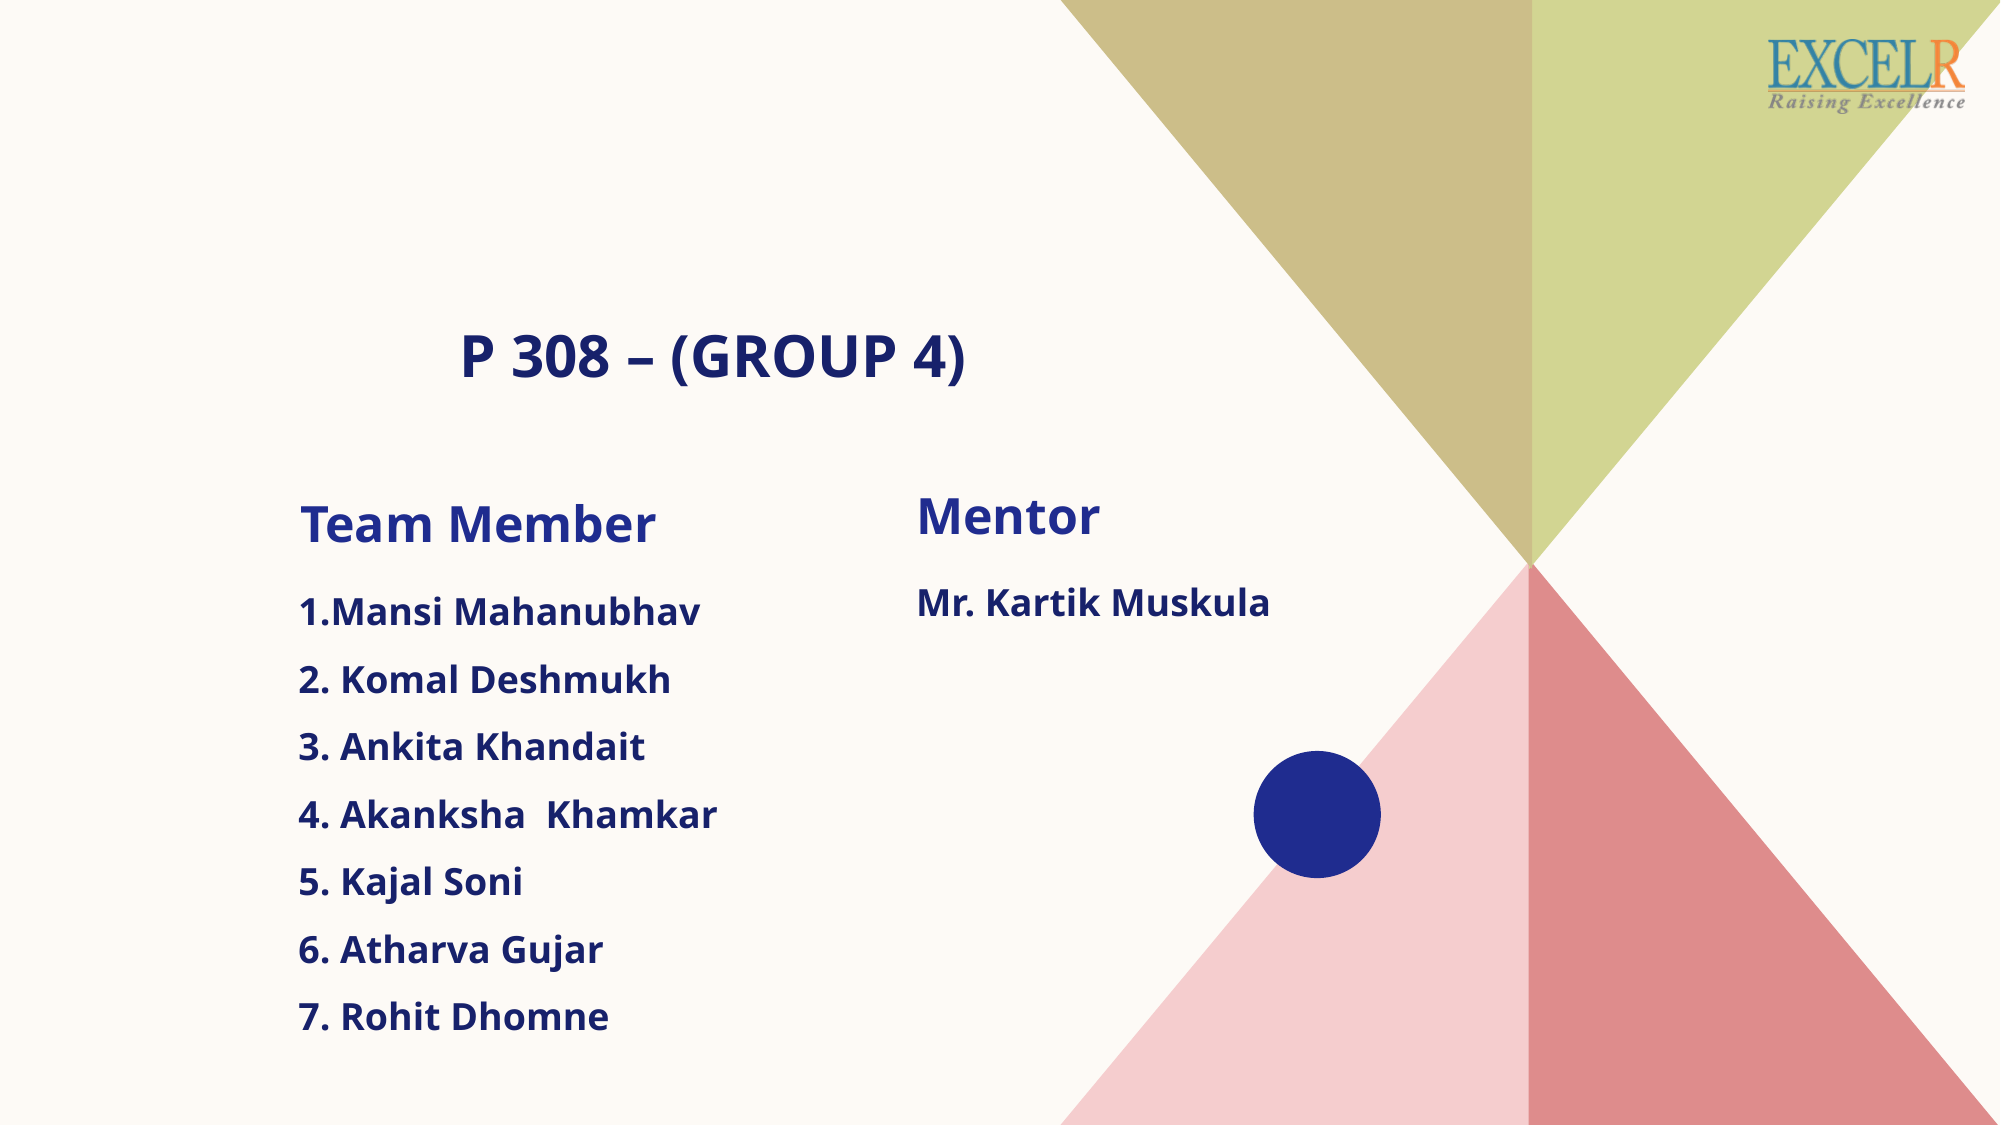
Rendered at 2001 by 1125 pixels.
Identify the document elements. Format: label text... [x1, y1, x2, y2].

list Team Member [246, 454, 1180, 967]
picture [1768, 39, 1965, 114]
title P 308 – (Group 4) [246, 311, 1180, 438]
text_box Mr. Kartik Muskula [901, 571, 1310, 631]
text_box 1.Mansi Mahanubhav 2. Komal Deshmukh 3. Ankita Khandait 4. Akanksha Khamkar 5. Kajal Soni 6. Atharva Gujar 7. Rohit Dhomne [283, 558, 1029, 1046]
text_box Mentor [901, 477, 1340, 552]
